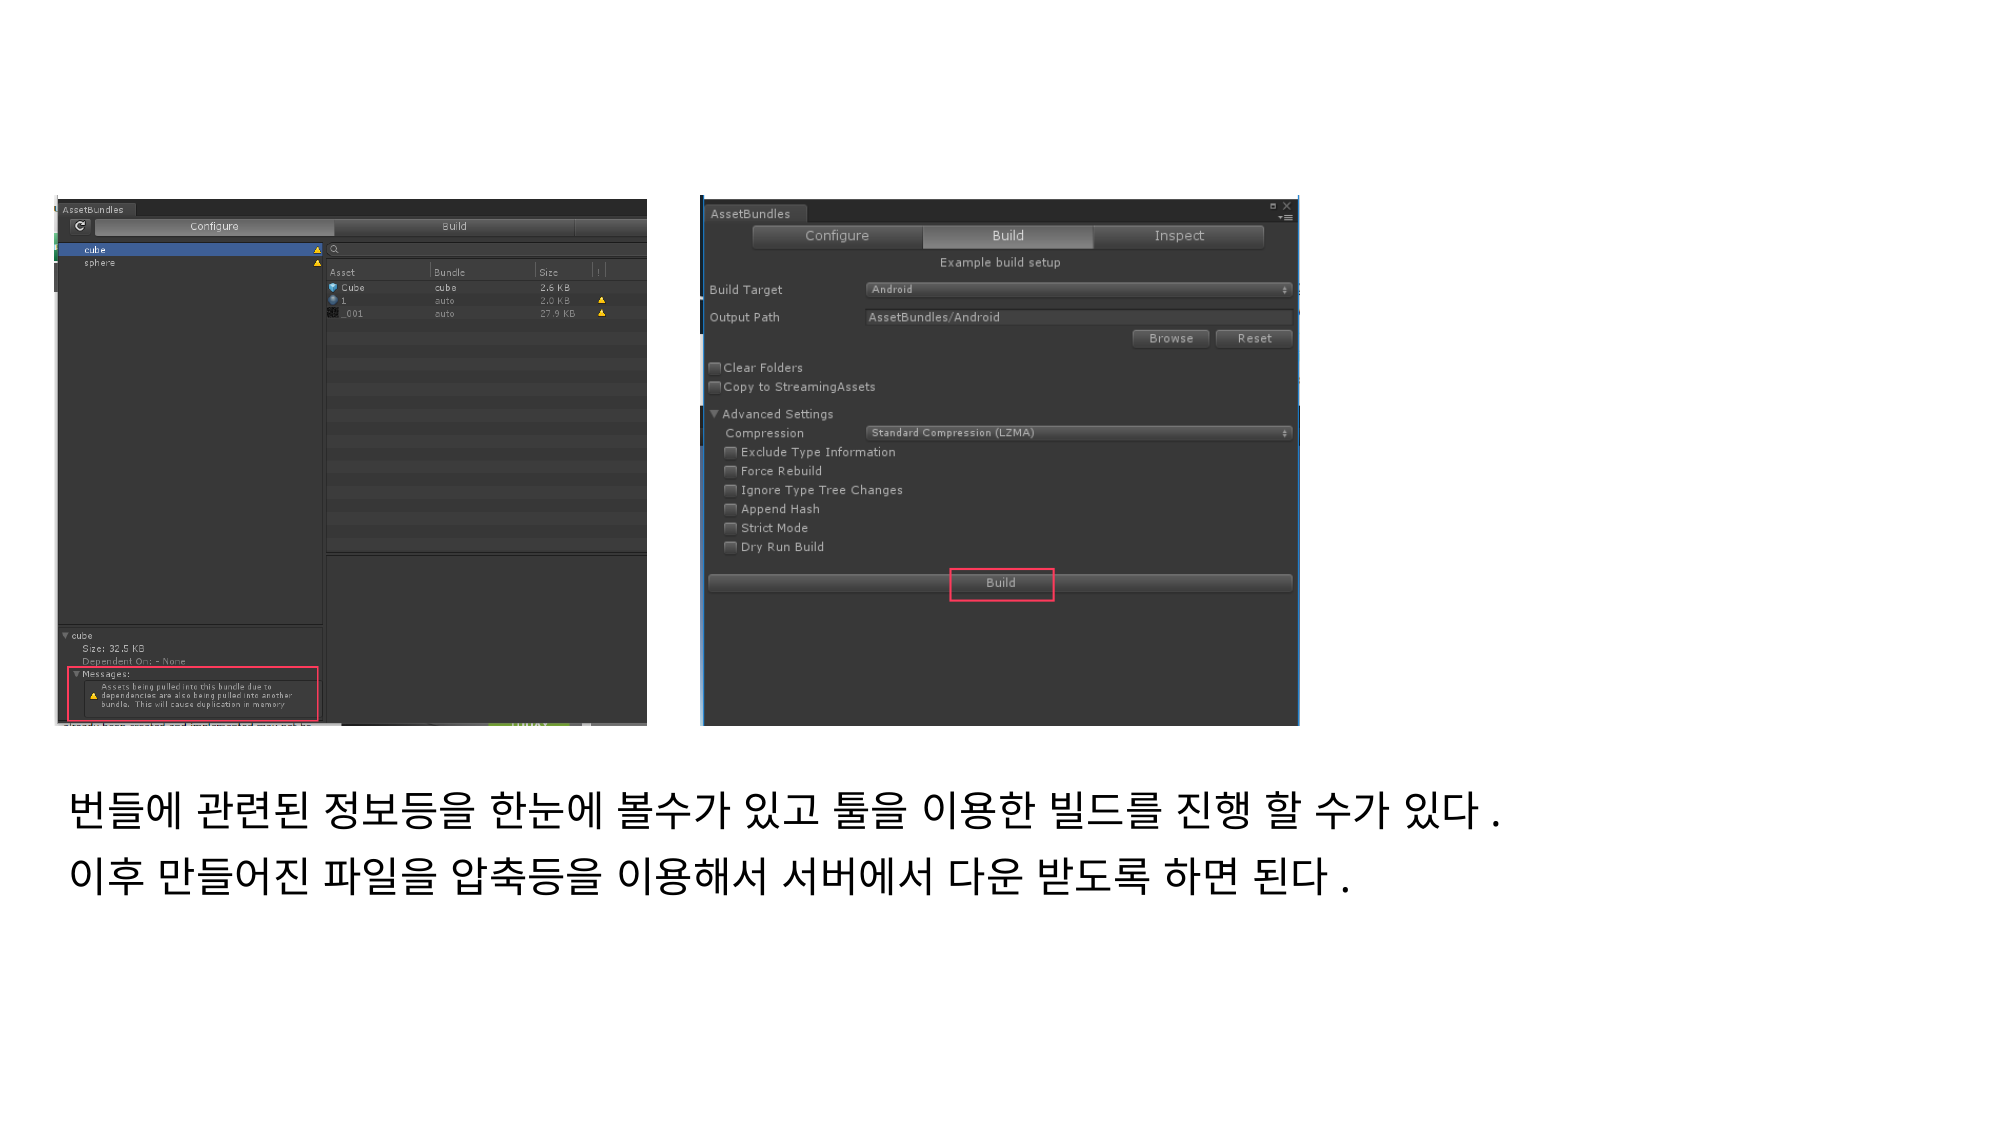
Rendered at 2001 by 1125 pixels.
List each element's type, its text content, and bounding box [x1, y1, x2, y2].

list 번들에 관련된 정보등을 한눈에 볼수가 있고 툴을 이용한 빌드를 진행 할 수가 있다. 이후 만들어진 파일을 압축등을 이용해서 서버에서 다운 받도록 하면 된다. [54, 782, 1946, 1069]
picture [700, 195, 1300, 726]
picture [54, 195, 647, 726]
